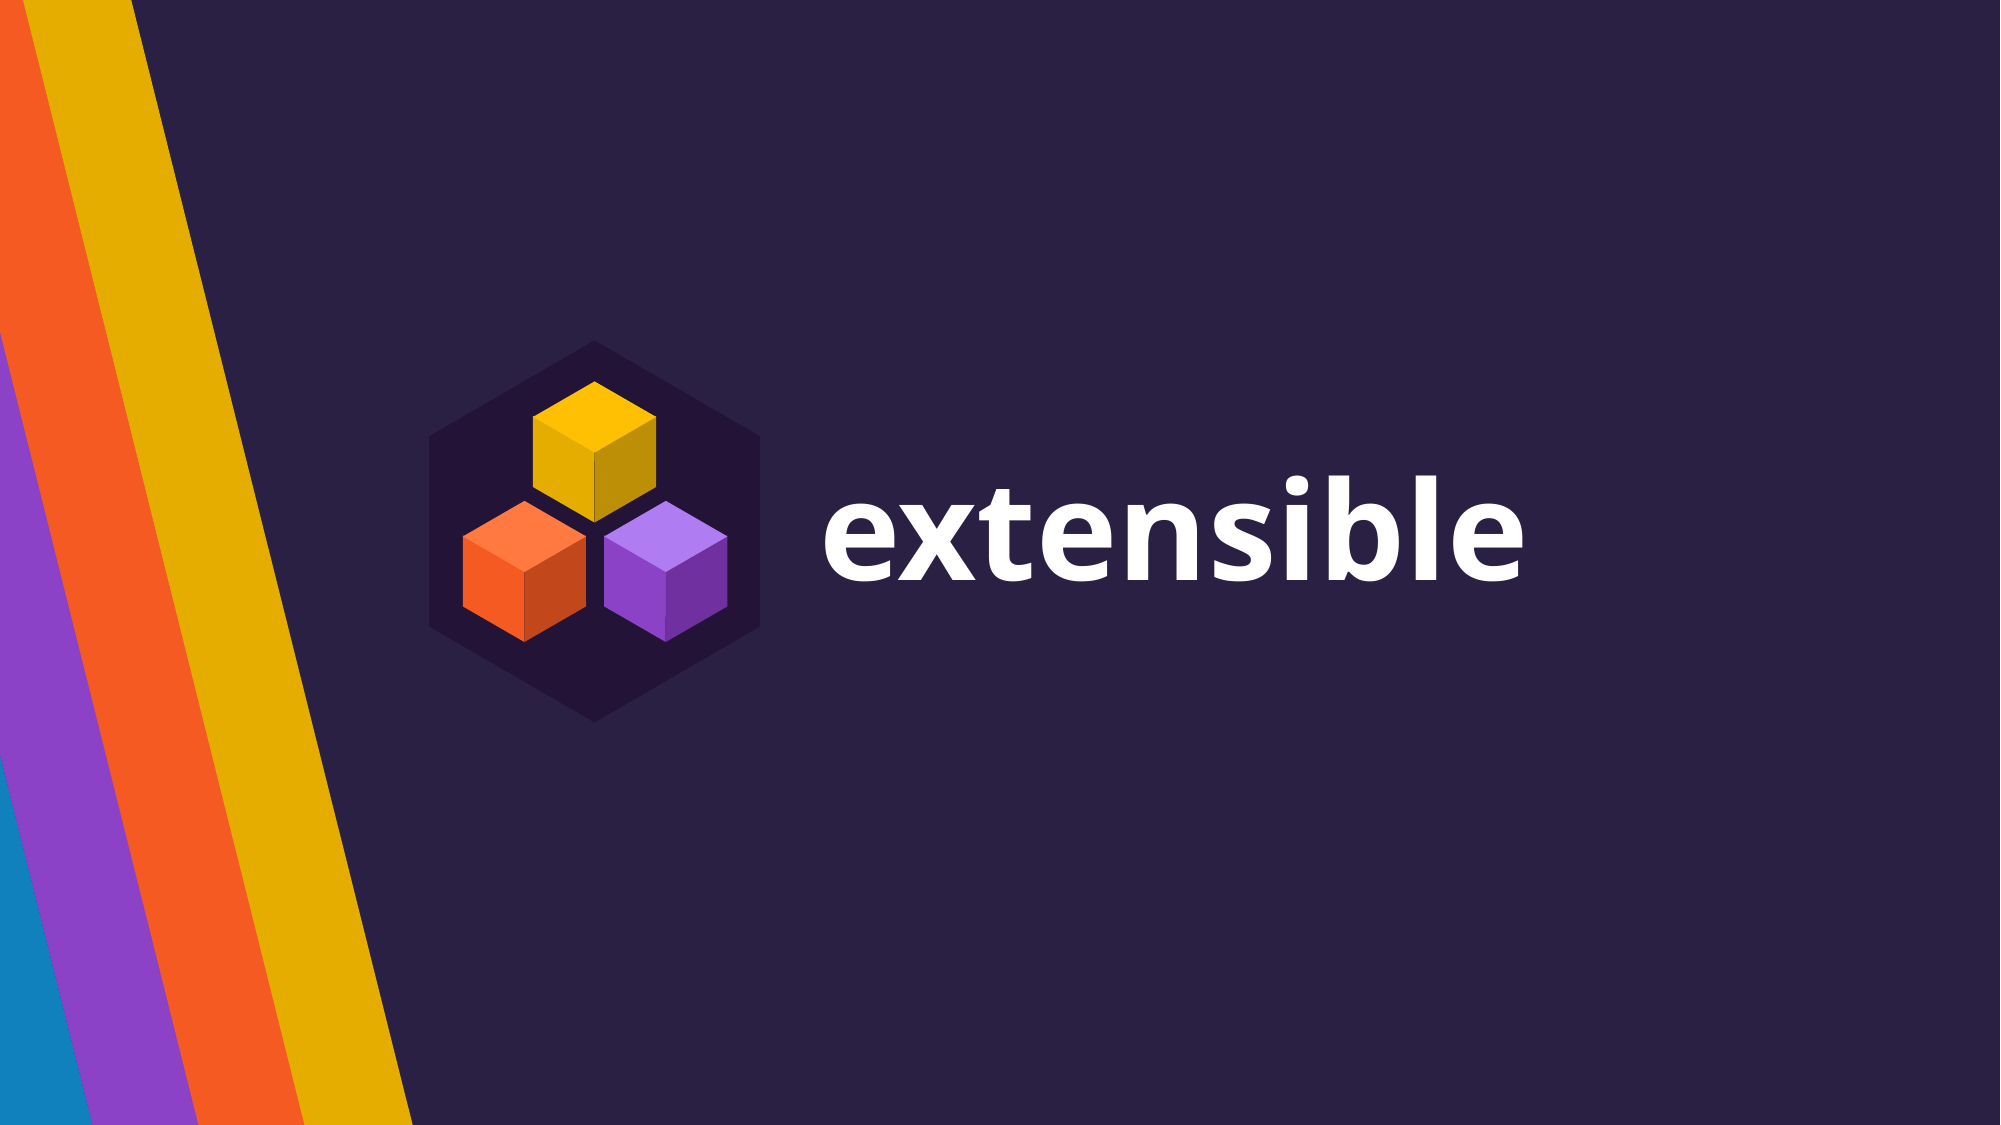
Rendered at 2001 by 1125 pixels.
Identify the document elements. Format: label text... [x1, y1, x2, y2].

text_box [429, 340, 760, 723]
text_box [0, 0, 271, 1125]
text_box extensible [804, 435, 1544, 616]
text_box [271, 324, 1751, 669]
